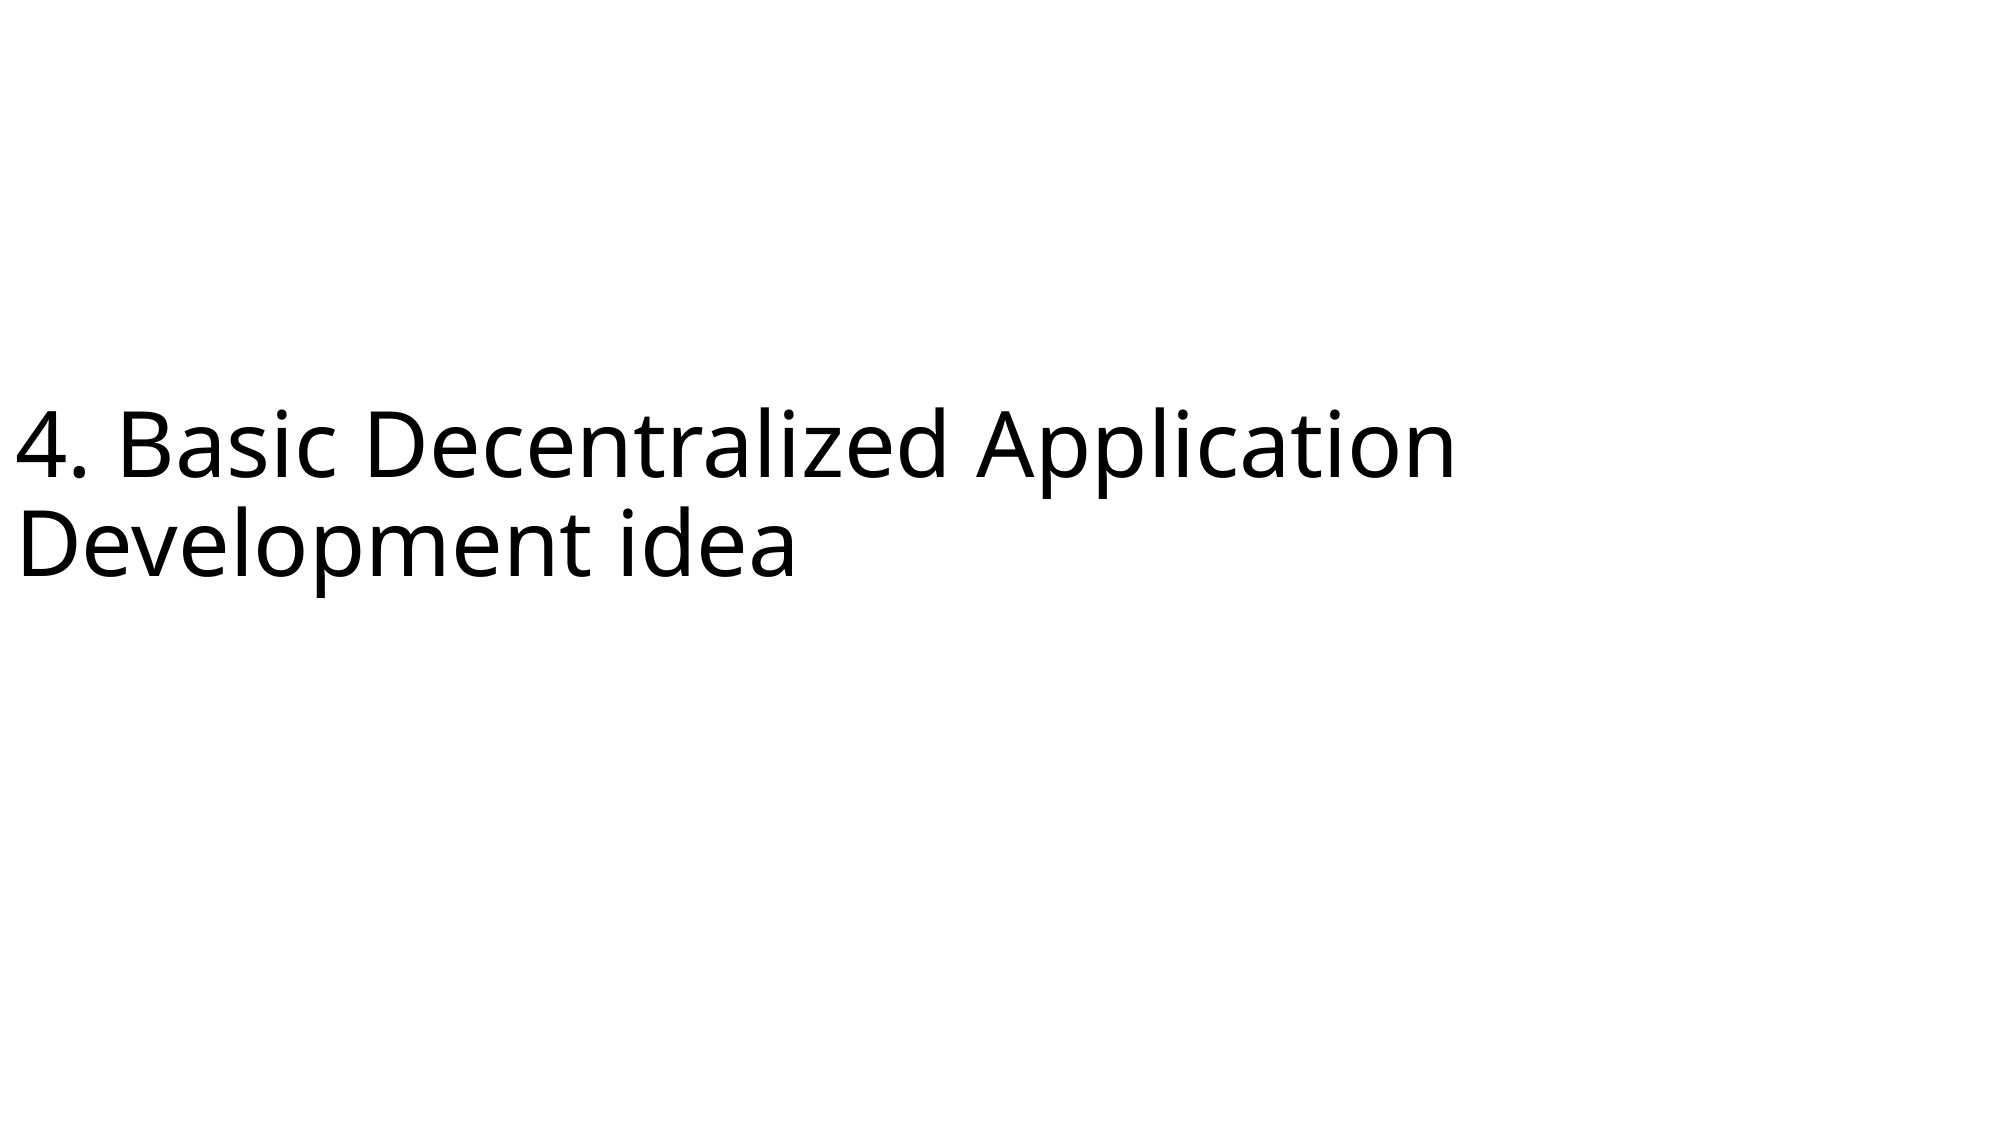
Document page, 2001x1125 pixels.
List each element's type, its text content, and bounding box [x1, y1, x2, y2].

title 4. Basic Decentralized Application Development idea [0, 388, 2000, 606]
